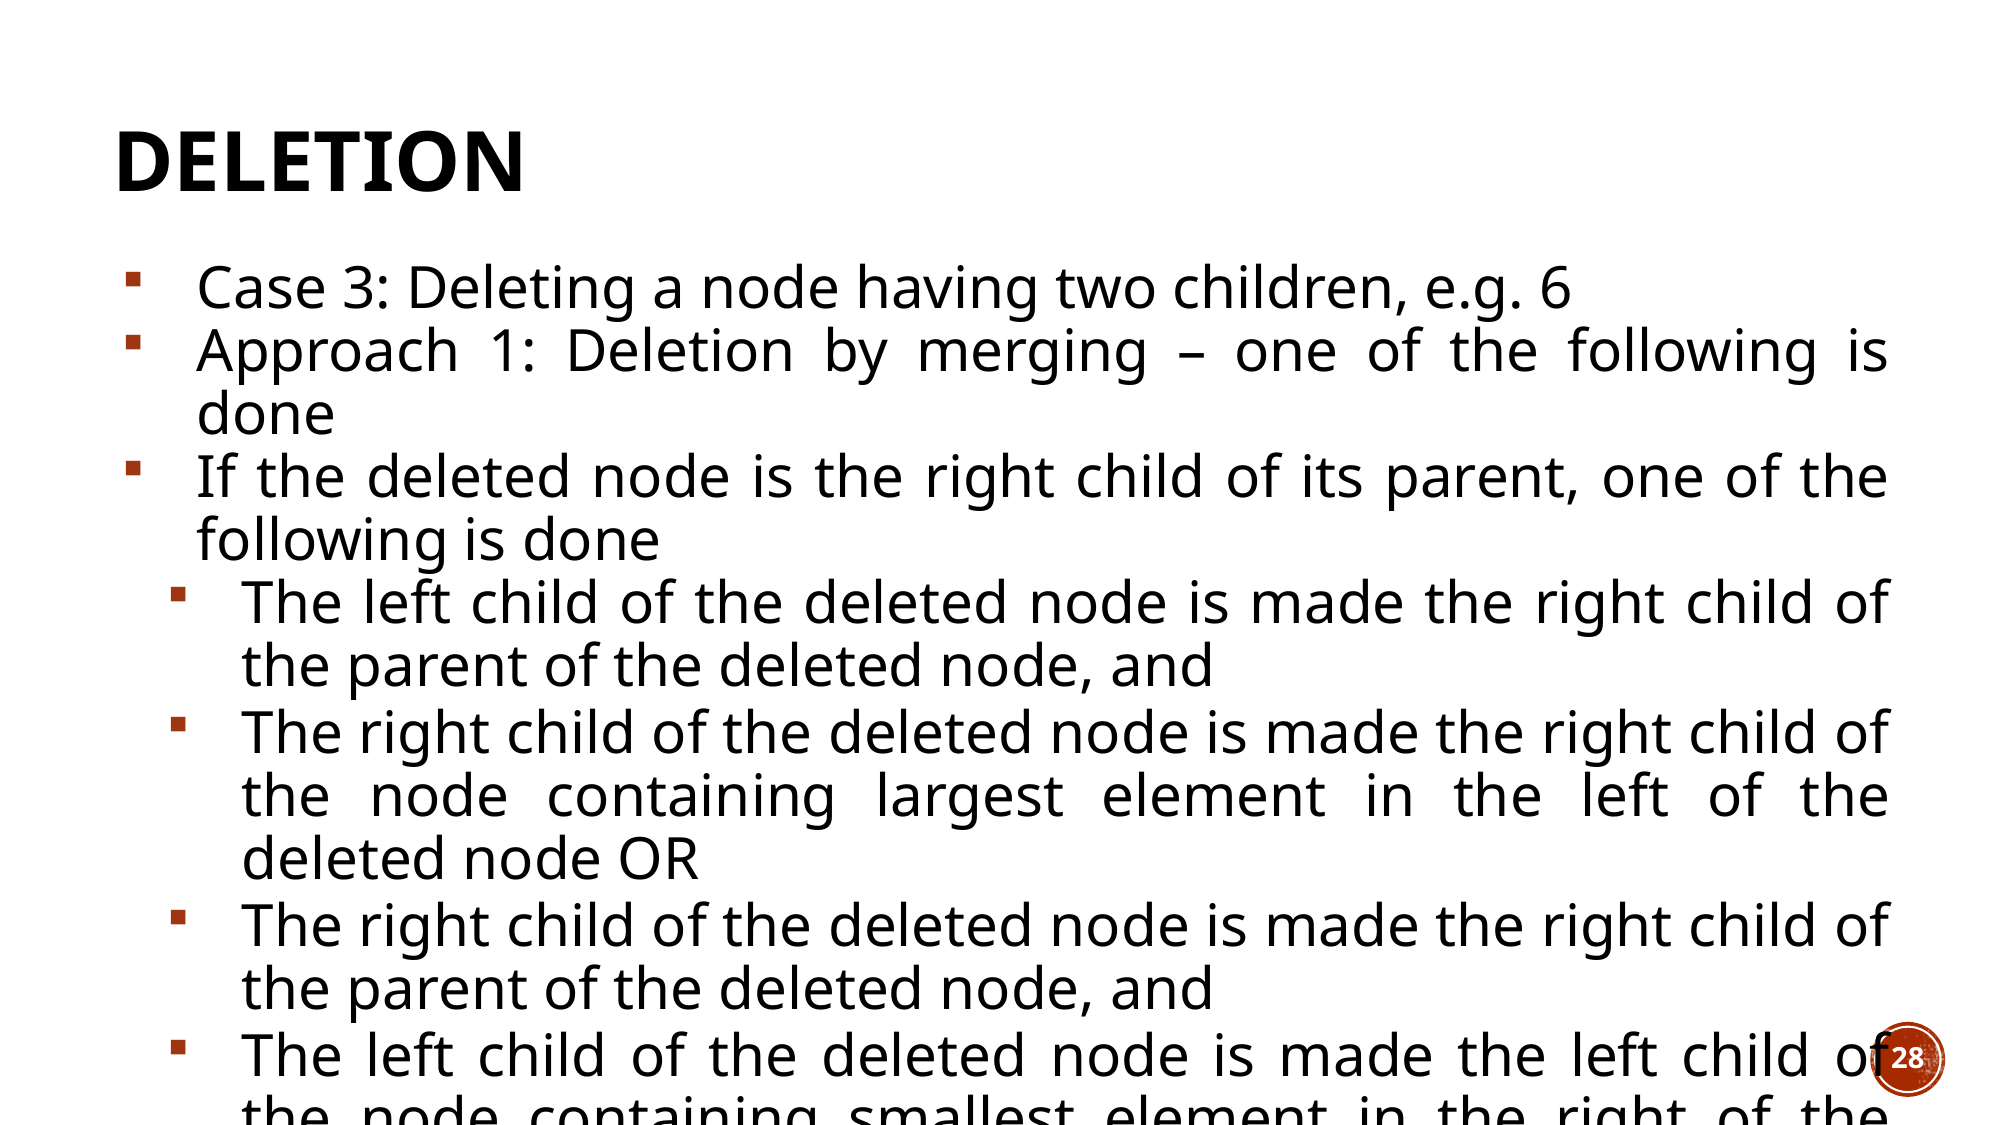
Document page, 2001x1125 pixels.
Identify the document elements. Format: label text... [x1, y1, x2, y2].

slide_number 28 [1855, 1028, 1961, 1089]
list Case 3: Deleting a node having two children, e.g. 6 Approach 1: Deletion by merging – one of the following is done If the deleted node is the right child of its parent, one of the following is done The left child of the deleted node is made the right child of the parent of the deleted node, and The right child of the deleted node is made the right child of the node containing largest element in the left of the deleted node OR The right child of the deleted node is made the right child of the parent of the deleted node, and The left child of the deleted node is made the left child of the node containing smallest element in the right of the deleted node [97, 250, 1905, 1089]
title Deletion [97, 79, 1905, 250]
